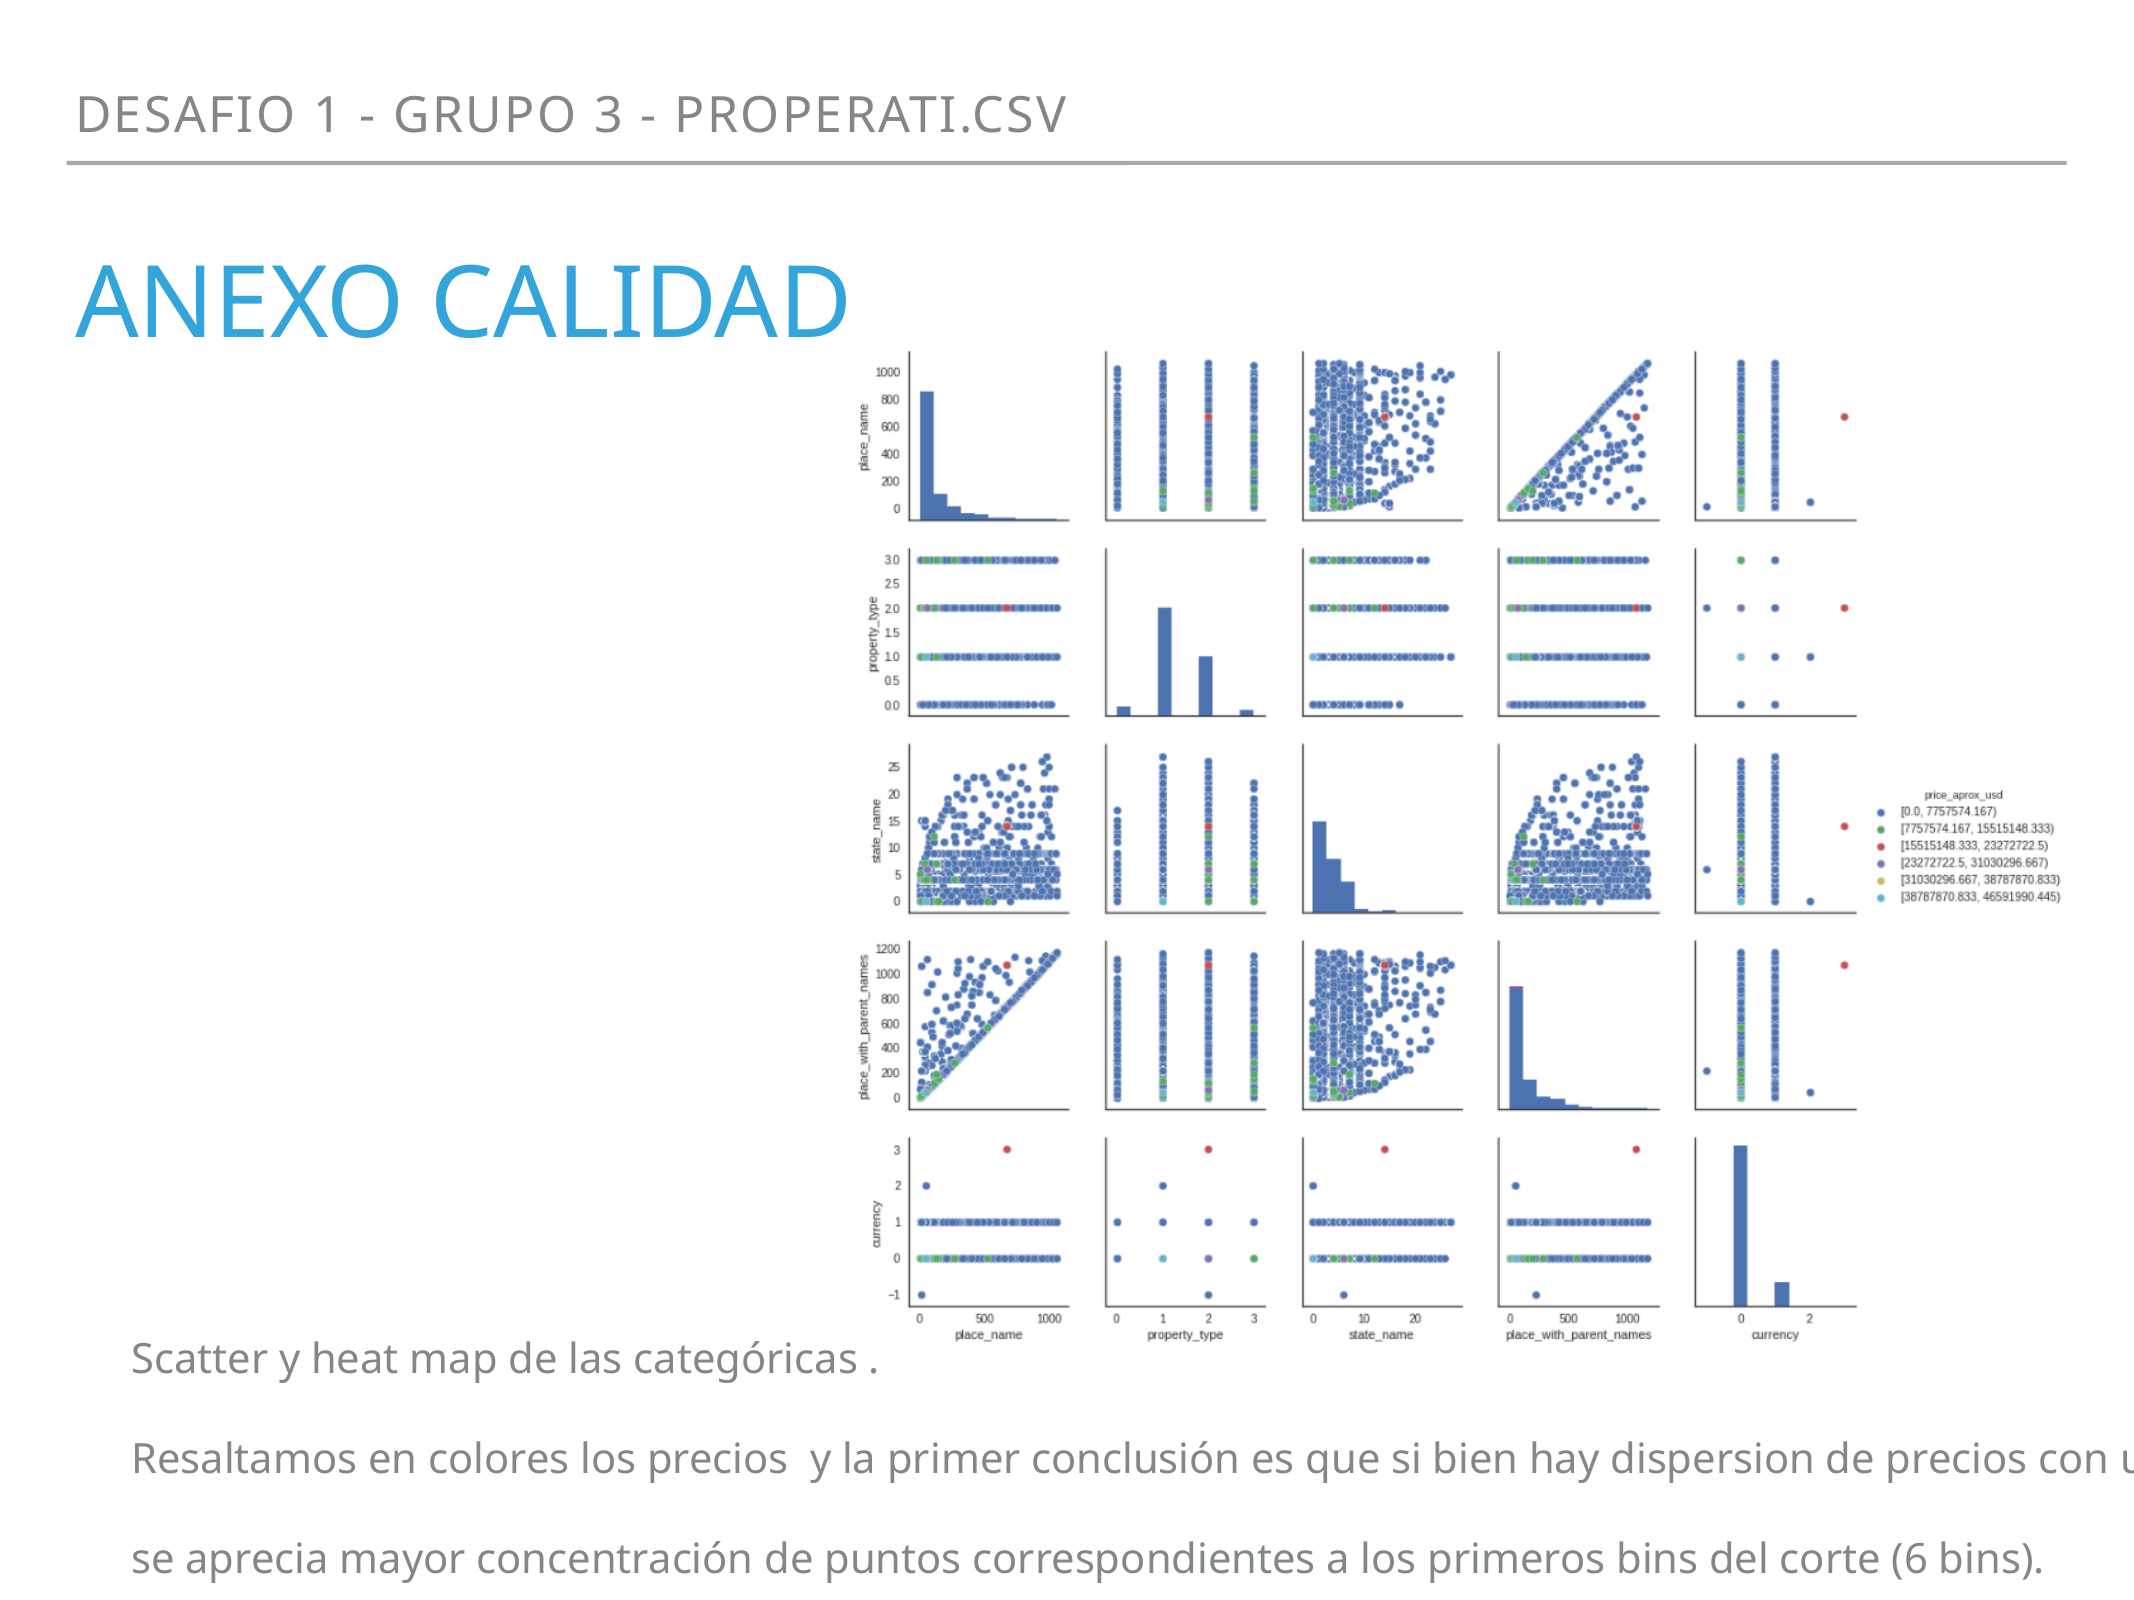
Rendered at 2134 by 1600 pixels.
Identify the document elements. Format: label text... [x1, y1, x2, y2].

title ANEXO CALIDAD [66, 251, 2068, 372]
picture [852, 344, 2115, 1348]
text_box Scatter y heat map de las categóricas . Resaltamos en colores los precios y la primer conclusión es que si bien hay dispersion de precios con una “cola larga” se aprecia mayor concentración de puntos correspondientes a los primeros bins del corte (6 bins). [122, 1323, 2134, 1591]
list Desafio 1 - grupo 3 - properati.csv [66, 74, 1901, 151]
